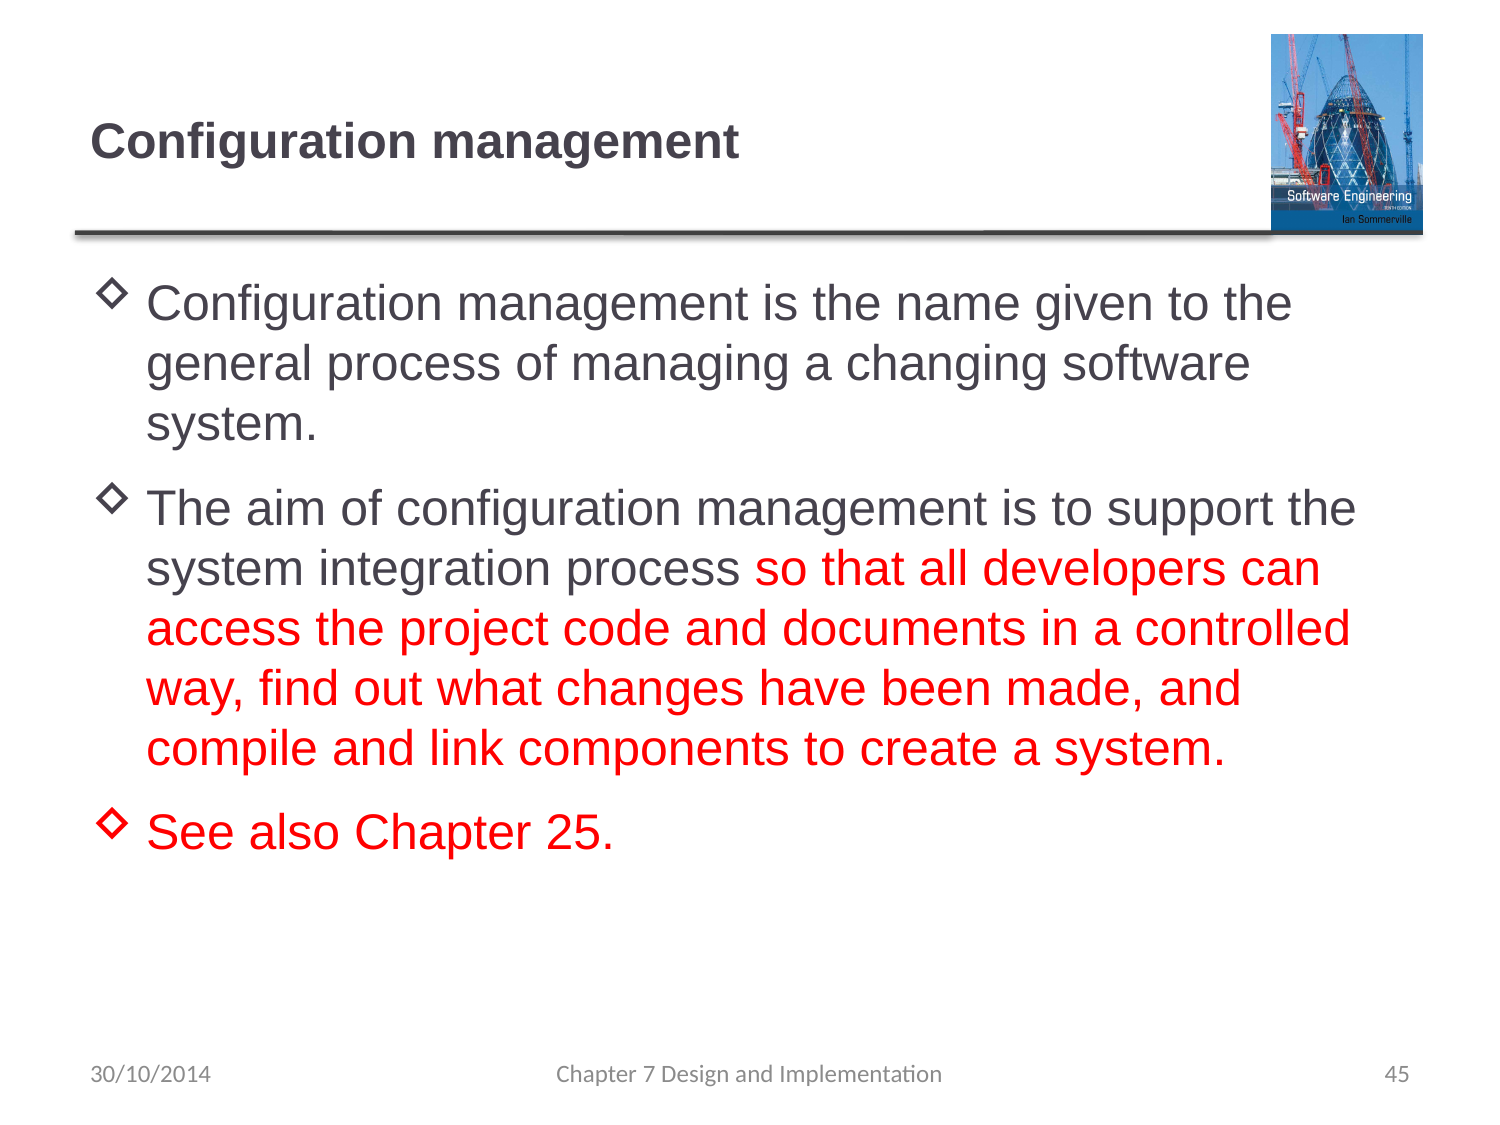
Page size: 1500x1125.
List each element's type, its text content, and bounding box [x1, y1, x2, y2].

slide_number 45 [1074, 1042, 1425, 1103]
list Configuration management is the name given to the general process of managing a changing software system. The aim of configuration management is to support the system integration process so that all developers can access the project code and documents in a controlled way, find out what changes have been made, and compile and link components to create a system. See also Chapter 25. [75, 262, 1425, 1005]
title Configuration management [74, 44, 1272, 233]
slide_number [75, 1042, 425, 1103]
picture [1271, 34, 1423, 230]
footer Chapter 7 Design and Implementation [512, 1042, 988, 1103]
